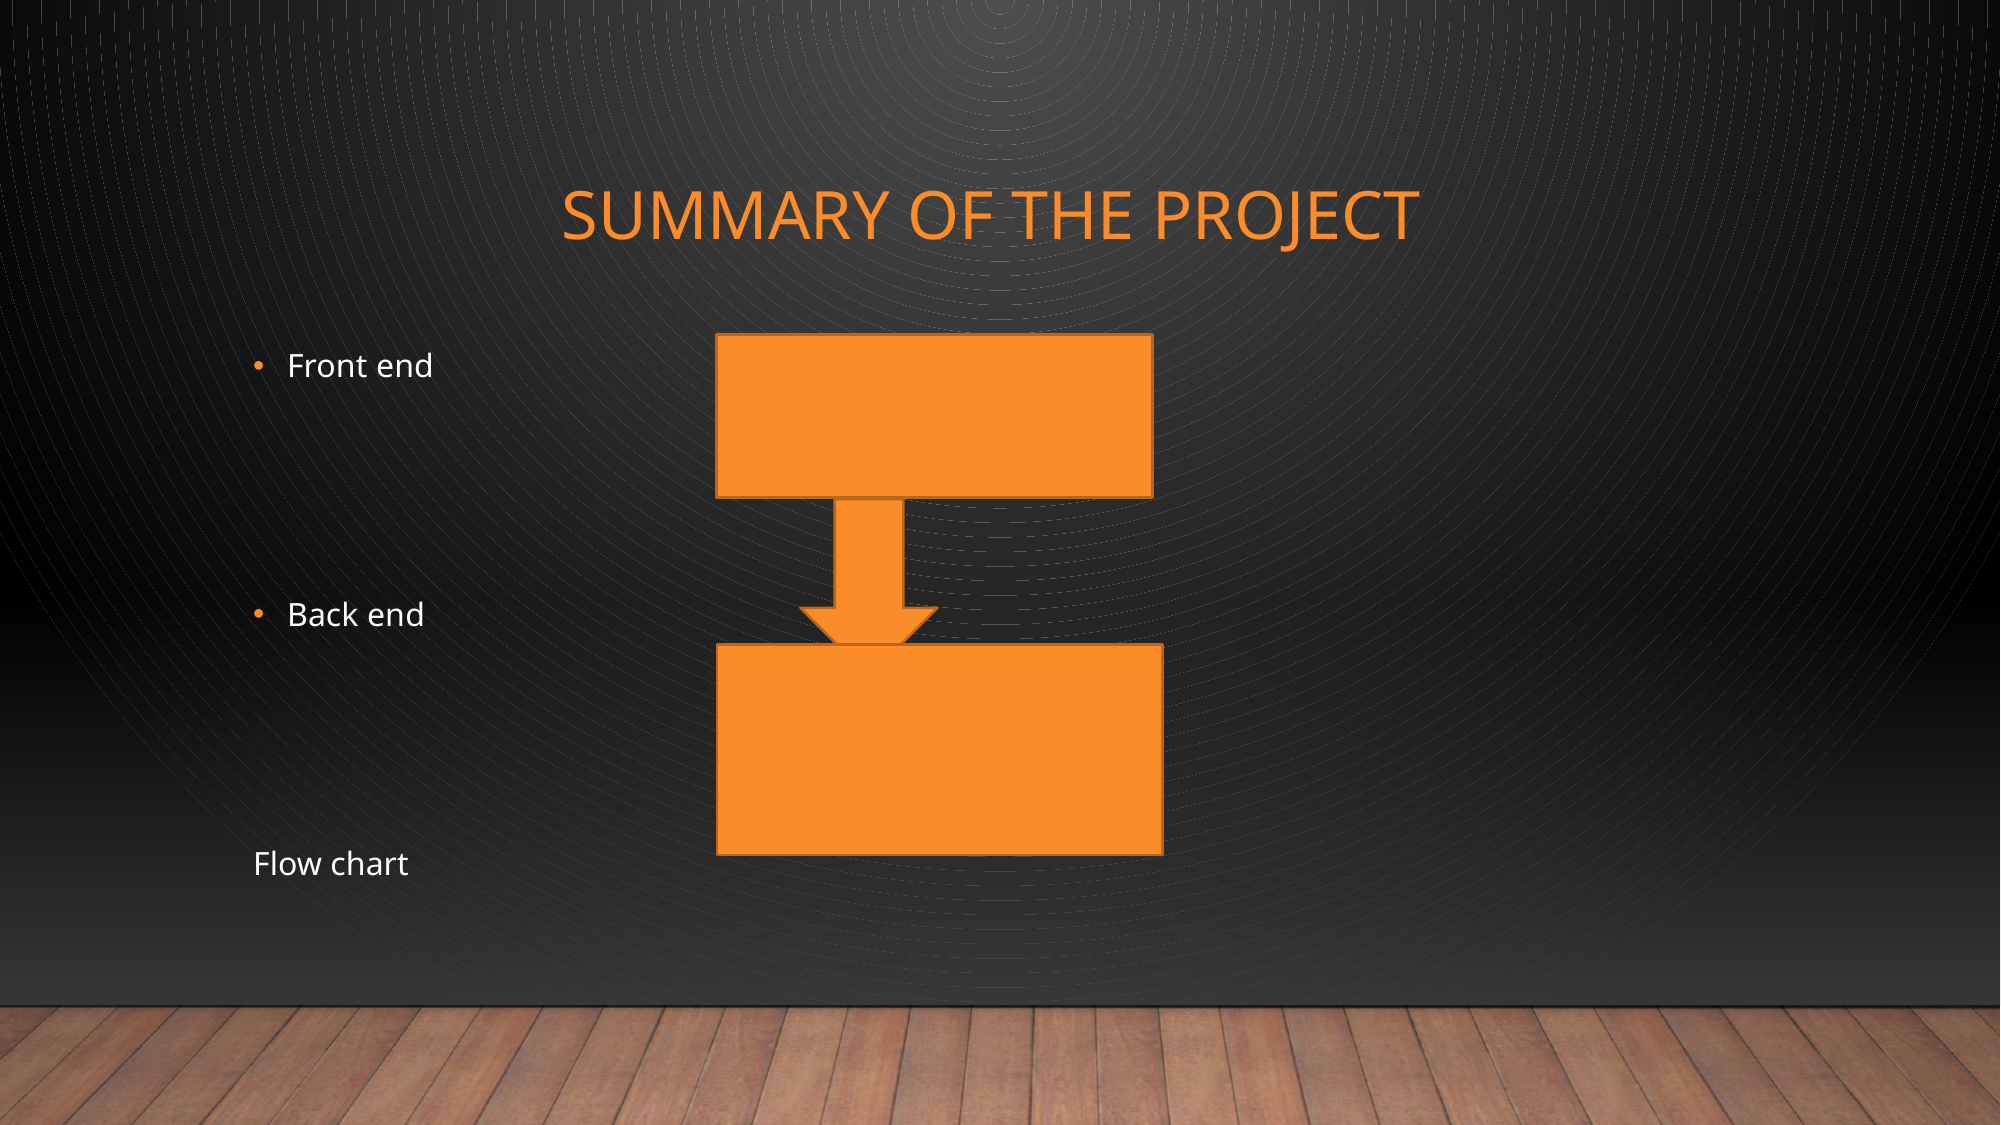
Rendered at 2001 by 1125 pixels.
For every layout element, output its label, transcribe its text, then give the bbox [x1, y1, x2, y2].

title Summary of the project [238, 131, 1763, 305]
text_box [715, 333, 1154, 499]
picture [0, 1005, 2000, 1125]
list Front end Back end Flow chart [238, 330, 1763, 897]
text_box [799, 497, 939, 643]
text_box [716, 643, 1164, 856]
